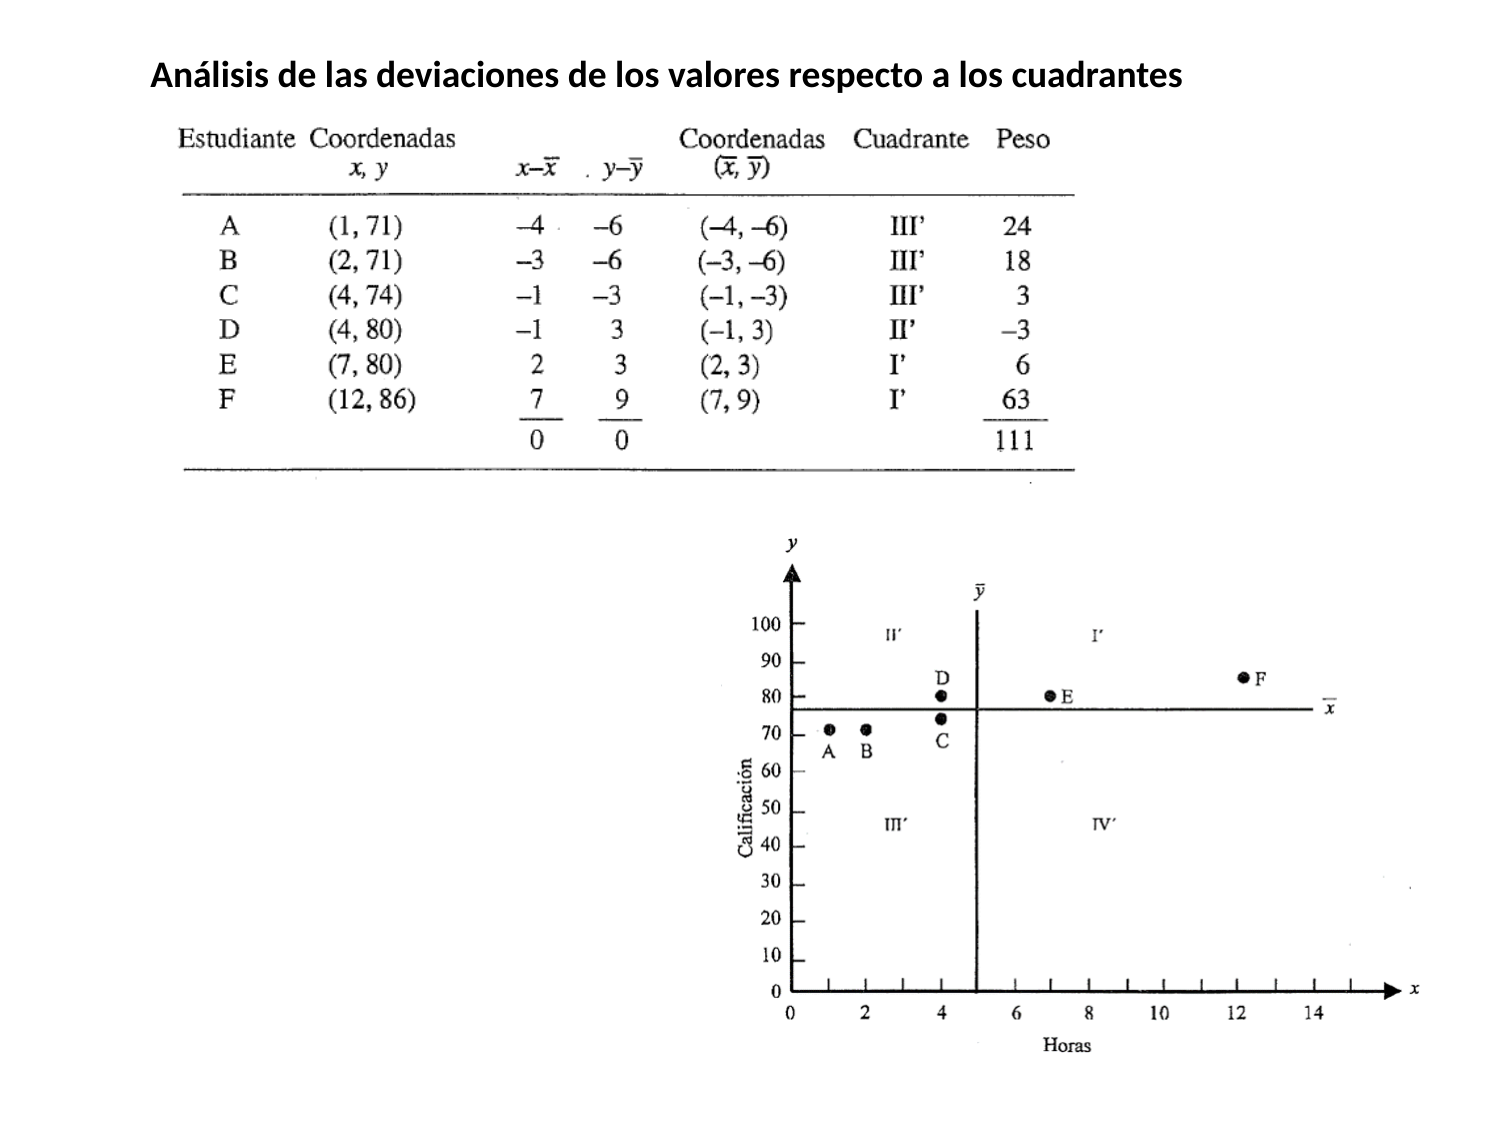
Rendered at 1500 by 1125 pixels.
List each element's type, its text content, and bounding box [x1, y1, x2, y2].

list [154, 113, 1105, 502]
text_box Análisis de las deviaciones de los valores respecto a los cuadrantes [135, 42, 1453, 103]
picture [716, 538, 1467, 1059]
